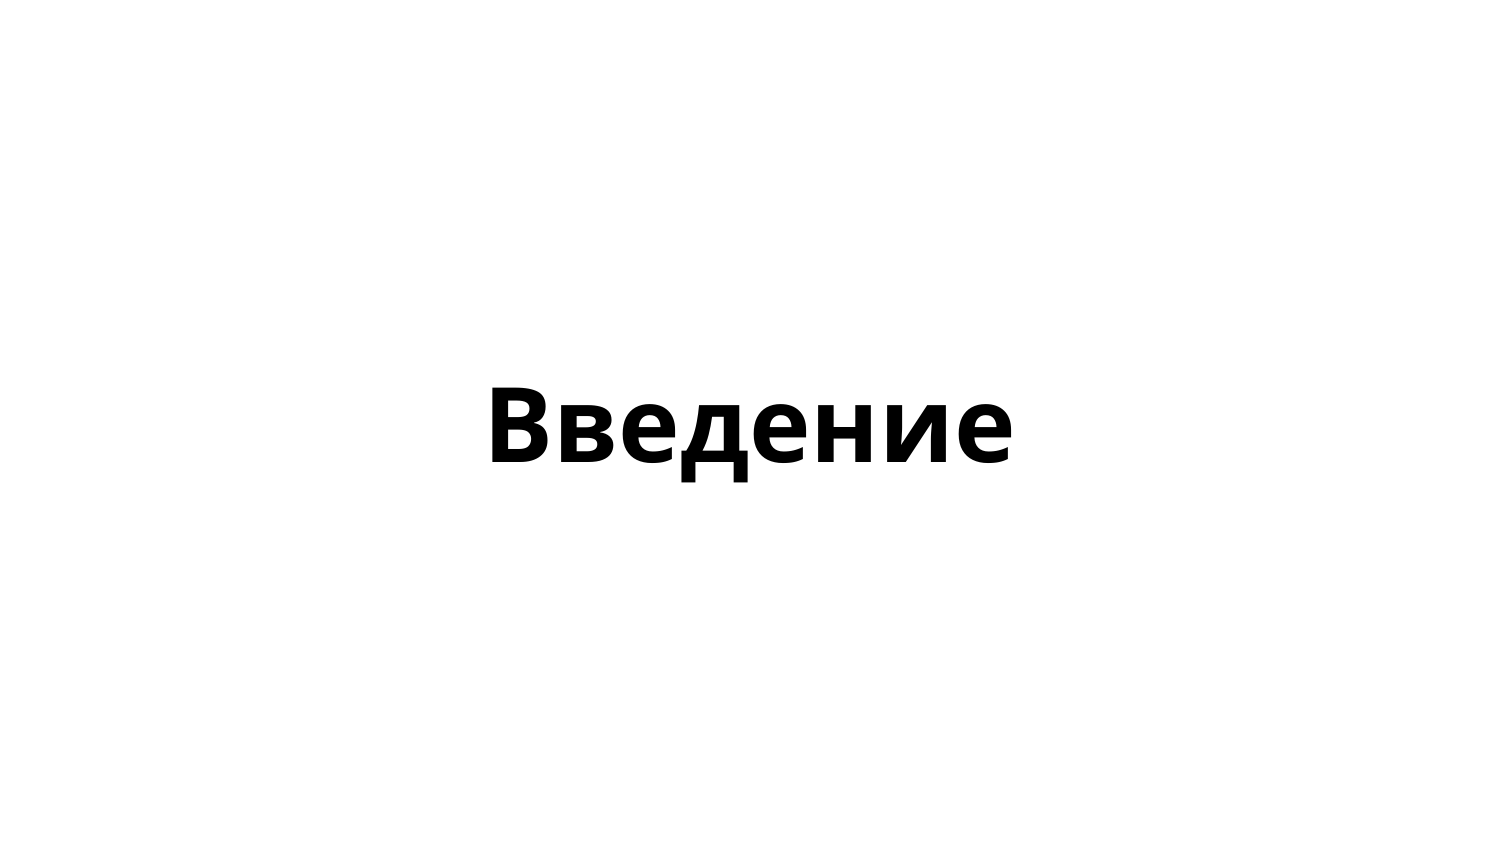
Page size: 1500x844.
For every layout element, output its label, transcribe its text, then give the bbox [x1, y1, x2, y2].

text_box Введение [444, 343, 1056, 499]
